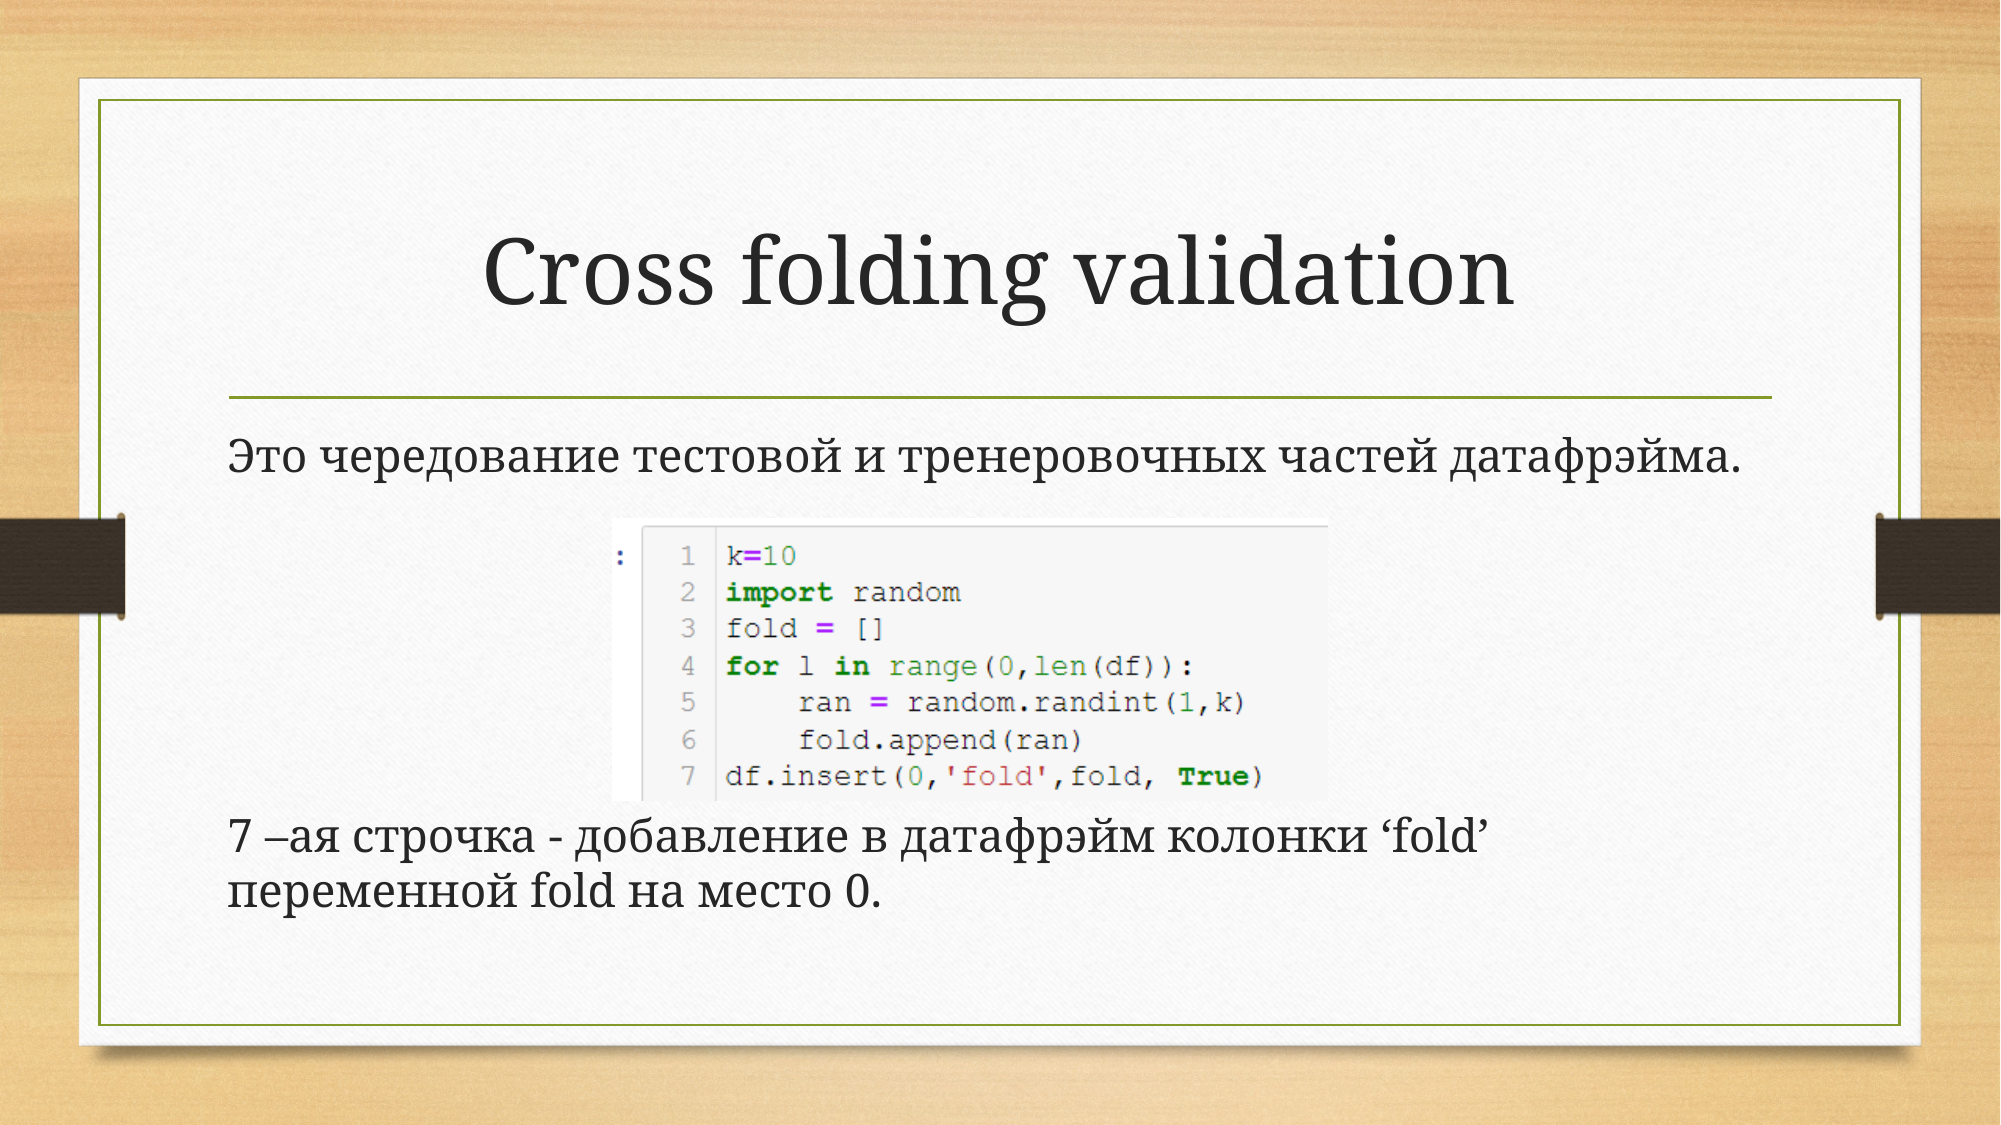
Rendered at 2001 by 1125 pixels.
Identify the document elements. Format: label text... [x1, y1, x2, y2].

title Cross folding validation [212, 161, 1788, 375]
picture [0, 0, 2001, 1125]
list Это чередование тестовой и тренеровочных частей датафрэйма. 7 –ая строчка - добавление в датафрэйм колонки ‘fold’ переменной fold на место 0. [212, 419, 1788, 964]
